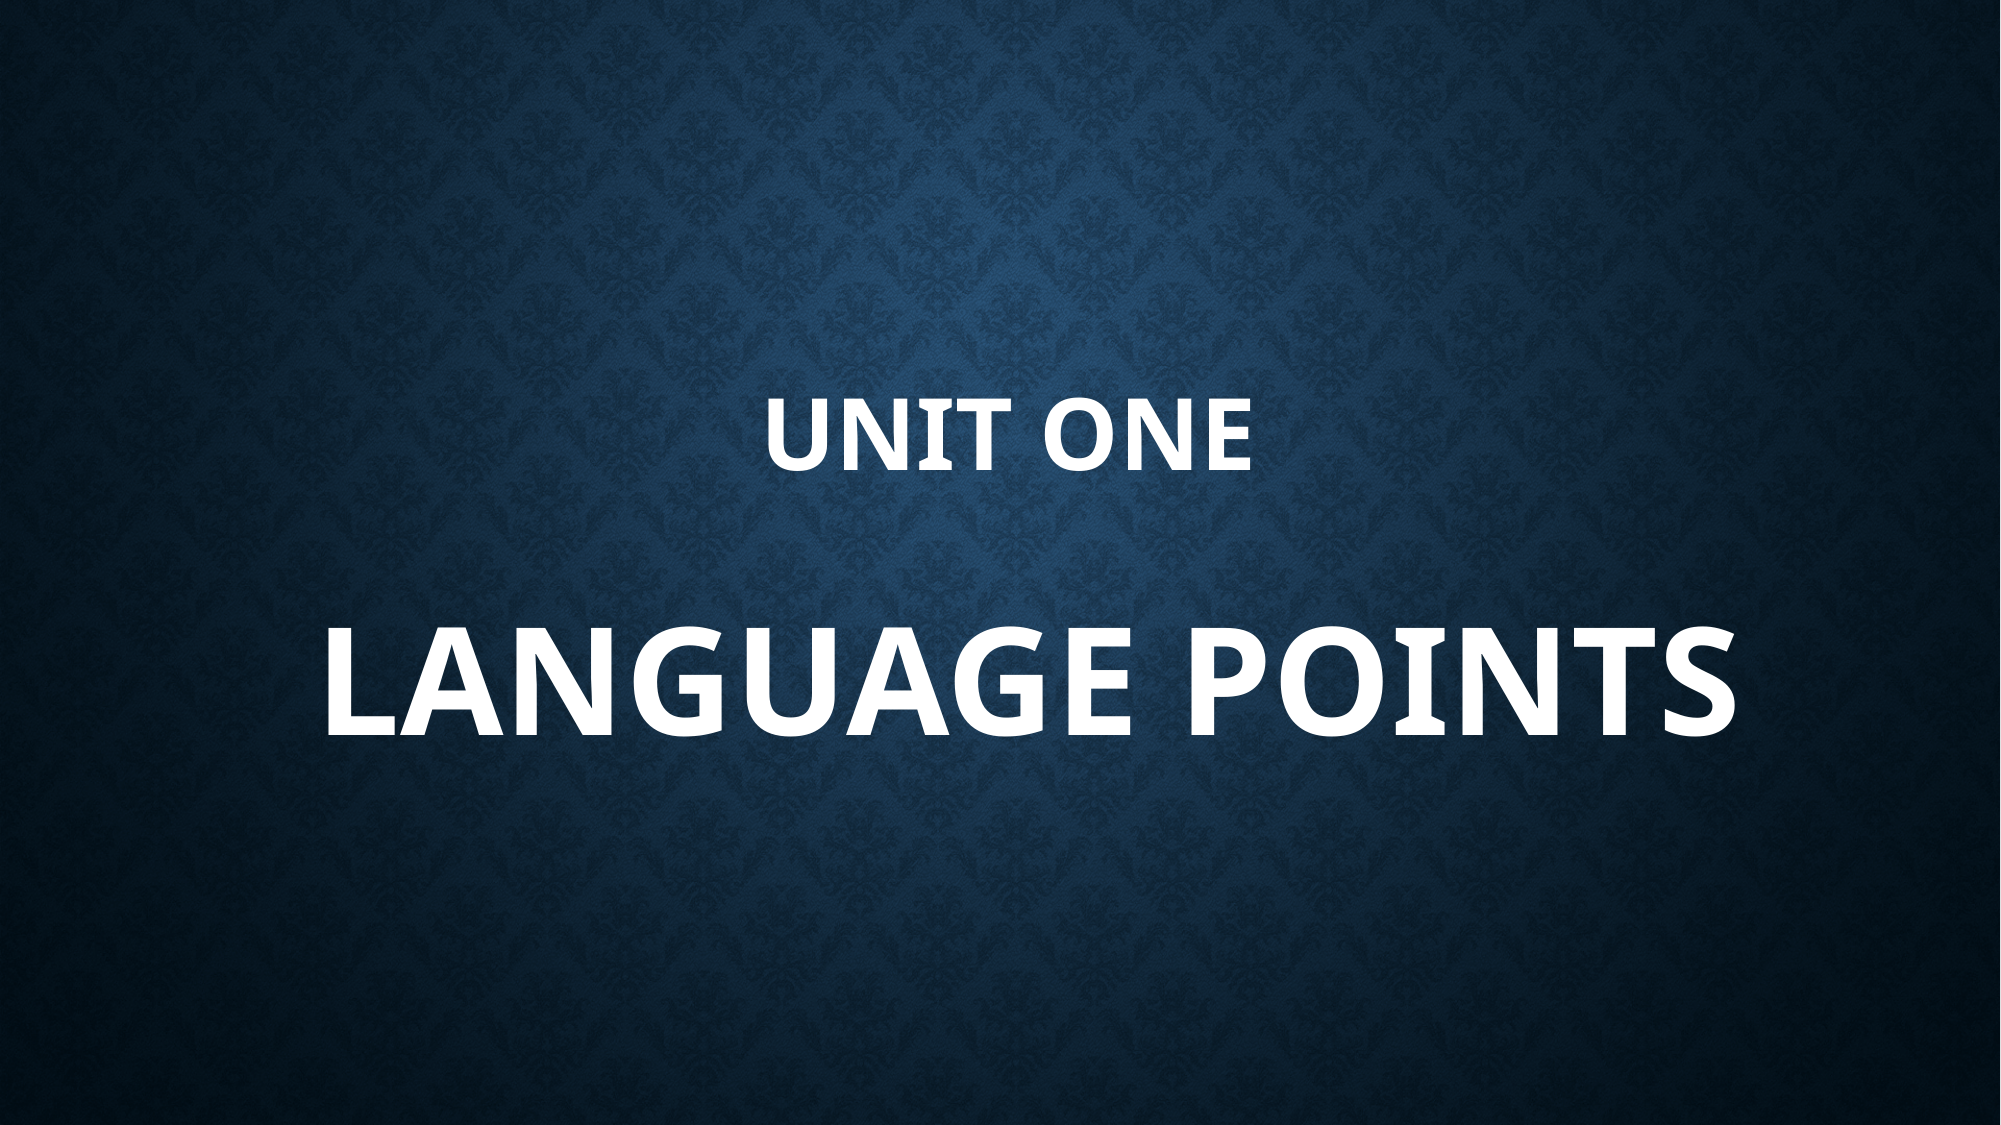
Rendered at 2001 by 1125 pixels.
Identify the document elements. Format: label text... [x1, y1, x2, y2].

title Unit one [270, 107, 1747, 500]
subtitle language points [204, 541, 1853, 814]
